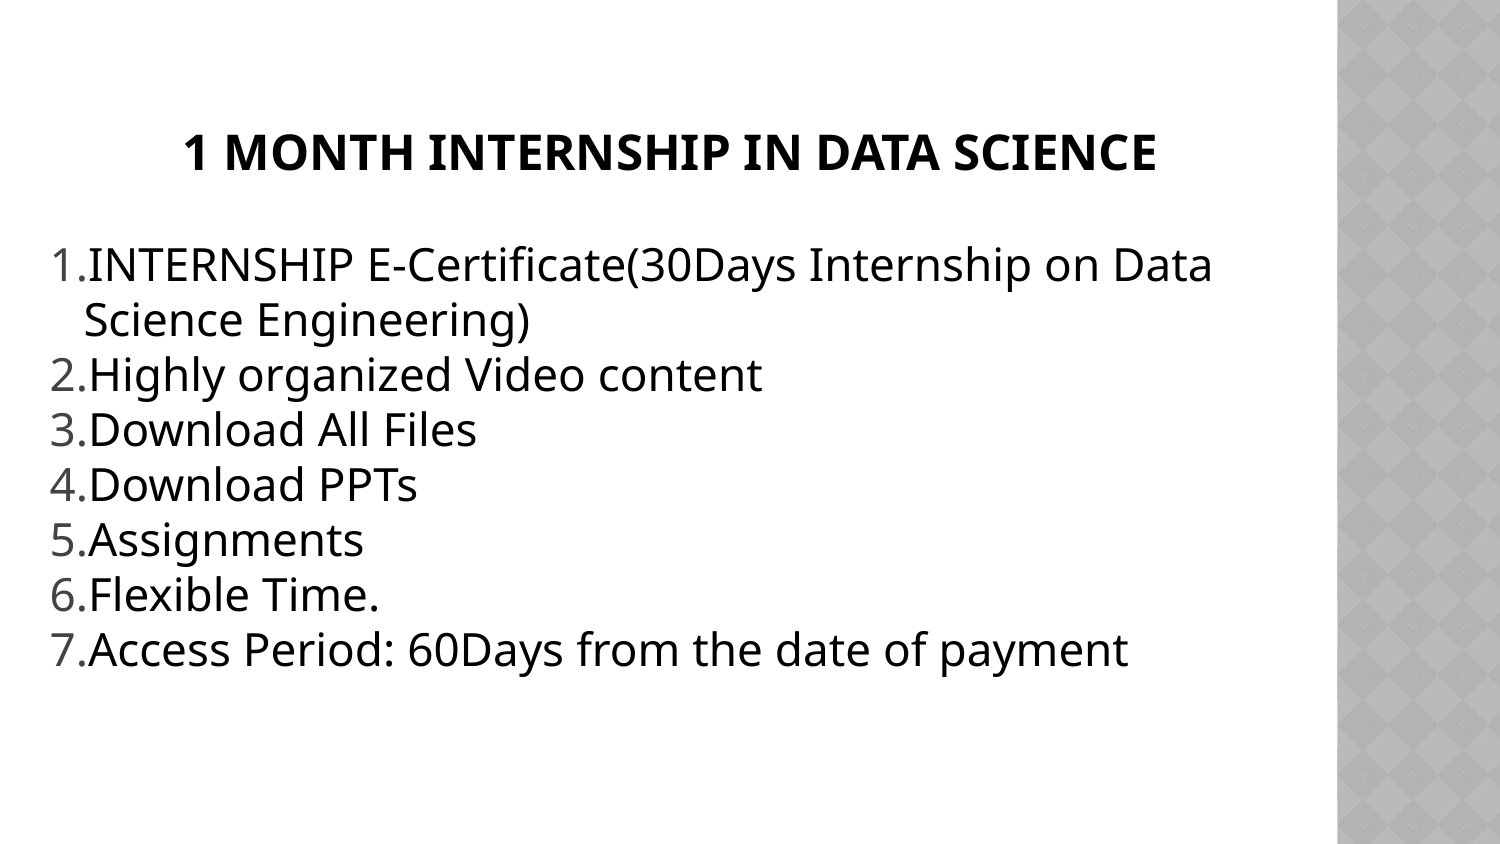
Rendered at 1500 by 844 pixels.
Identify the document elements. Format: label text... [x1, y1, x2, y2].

title 1 Month Internship in Data Science [183, 91, 1292, 210]
list INTERNSHIP E-Certificate(30Days Internship on Data Science Engineering) Highly organized Video content Download All Files Download PPTs Assignments Flexible Time. Access Period: 60Days from the date of payment [17, 221, 1374, 789]
